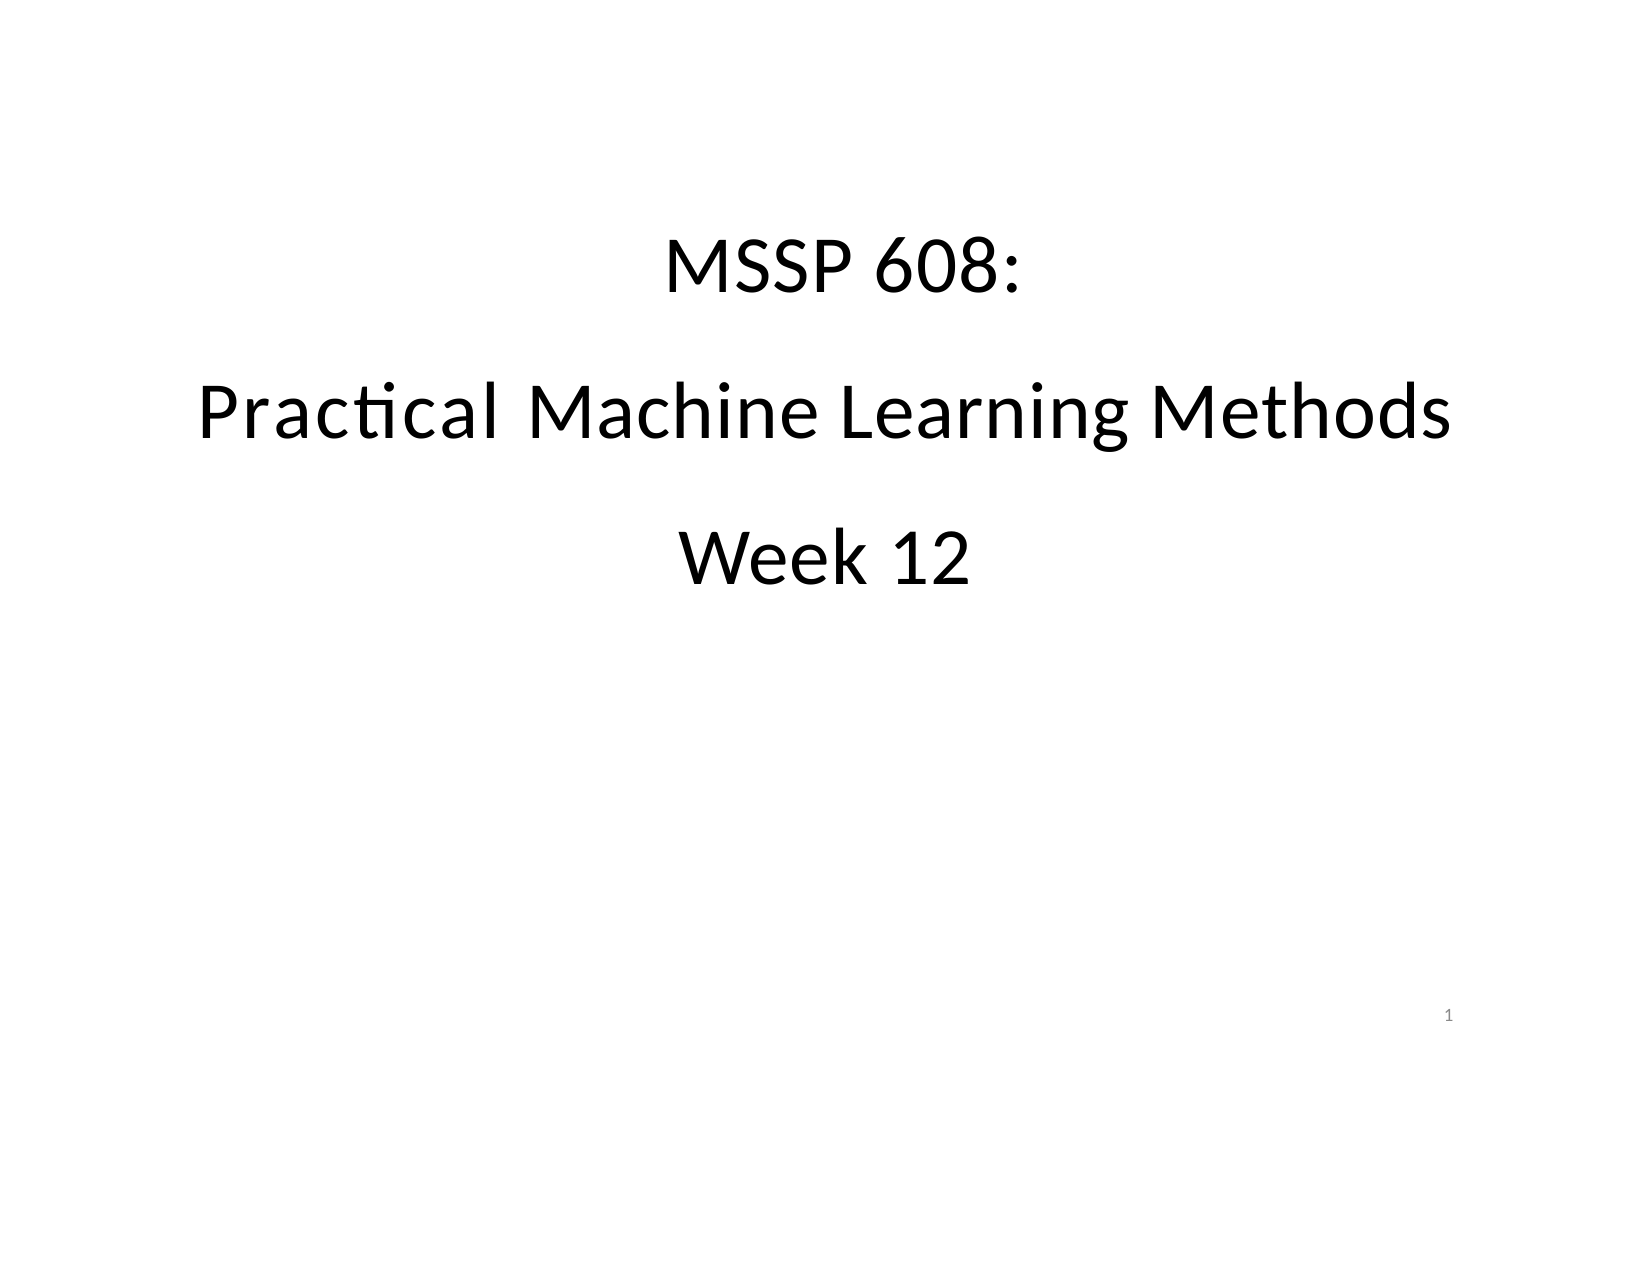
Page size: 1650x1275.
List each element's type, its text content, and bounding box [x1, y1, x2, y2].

title MSSP 608: Practical Machine Learning Methods Week 12 [156, 150, 1494, 1138]
text_box 1 [1437, 1001, 1462, 1026]
